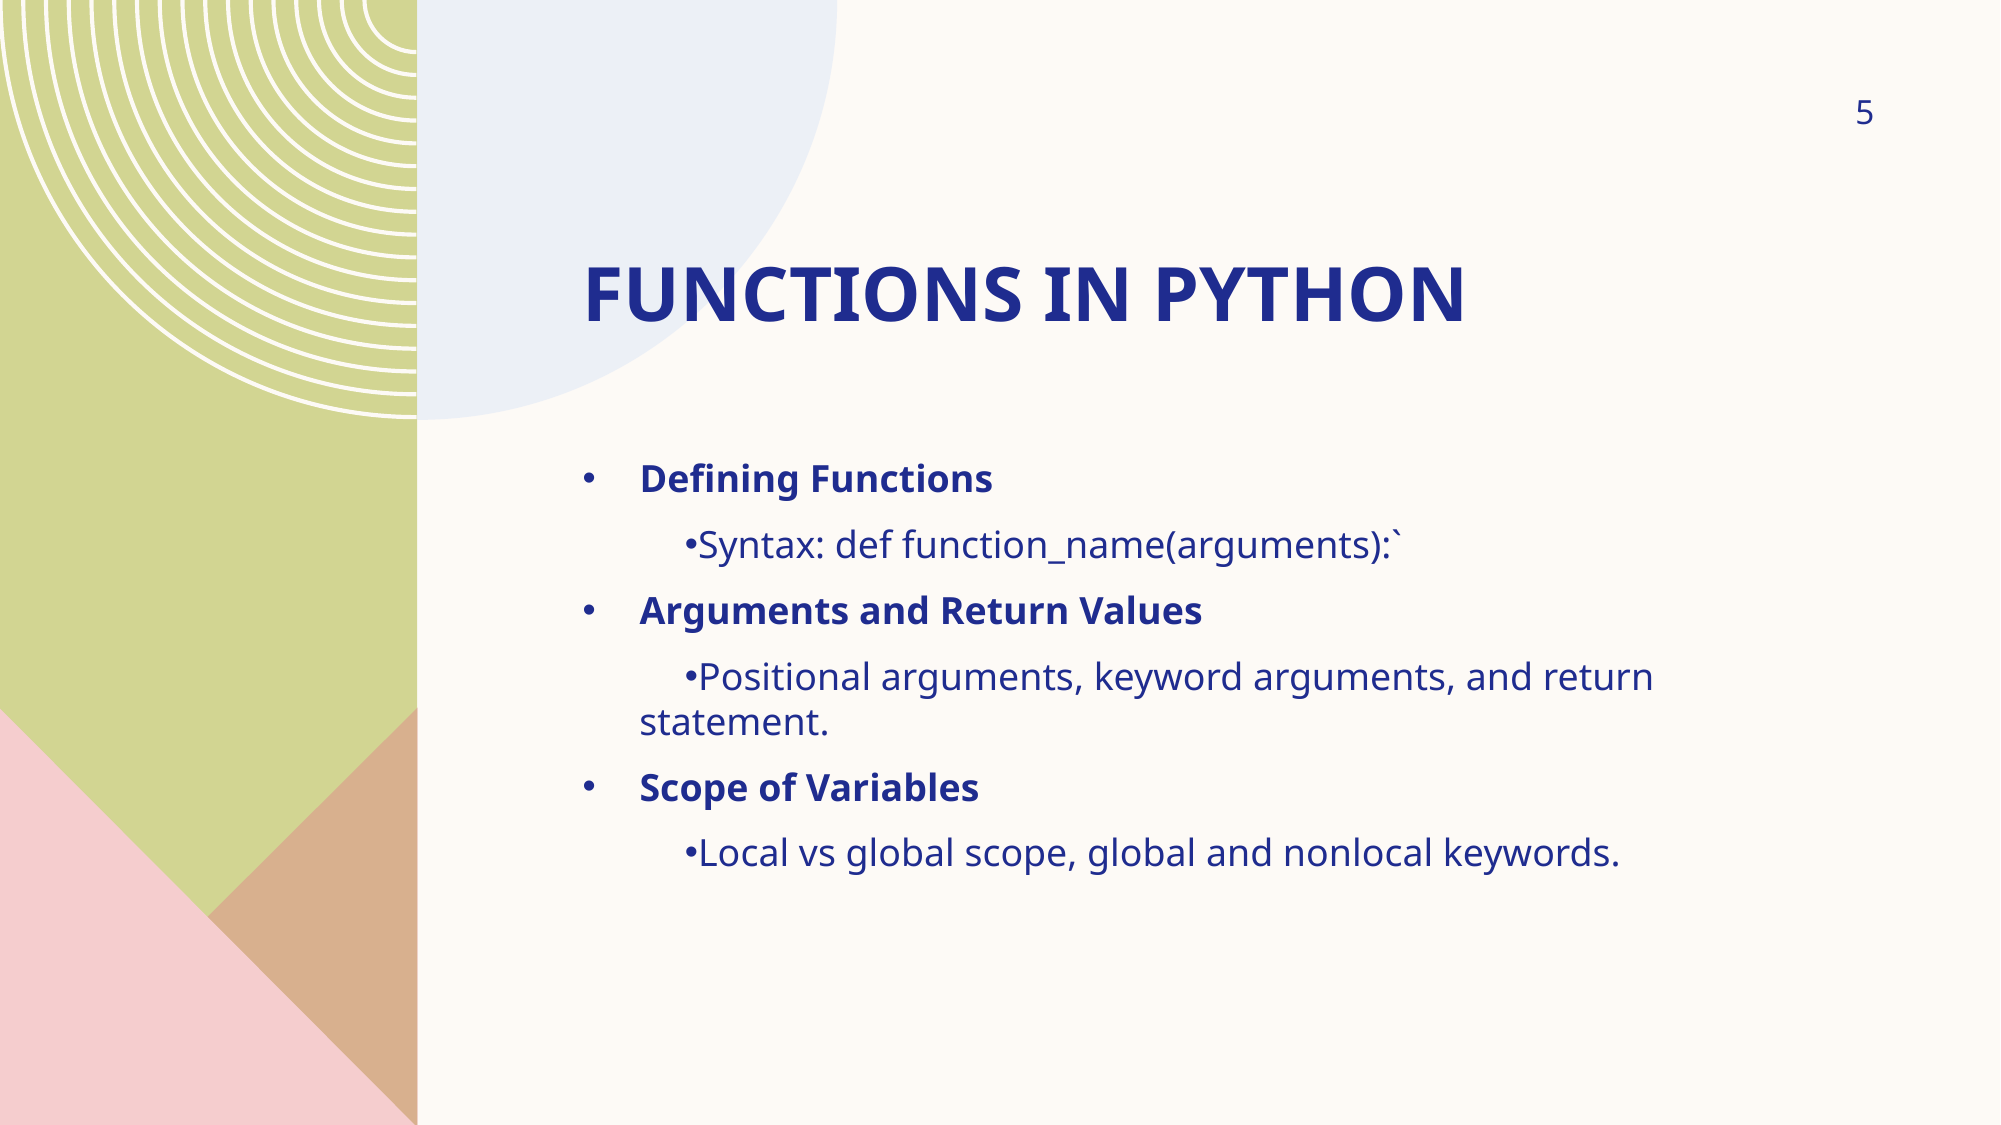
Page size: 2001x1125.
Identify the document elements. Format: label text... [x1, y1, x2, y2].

title Functions in python [567, 173, 1875, 337]
slide_number 5 [1699, 75, 1875, 153]
list Defining Functions Syntax: def function_name(arguments):` Arguments and Return Values Positional arguments, keyword arguments, and return statement. Scope of Variables Local vs global scope, global and nonlocal keywords. [567, 338, 1739, 992]
